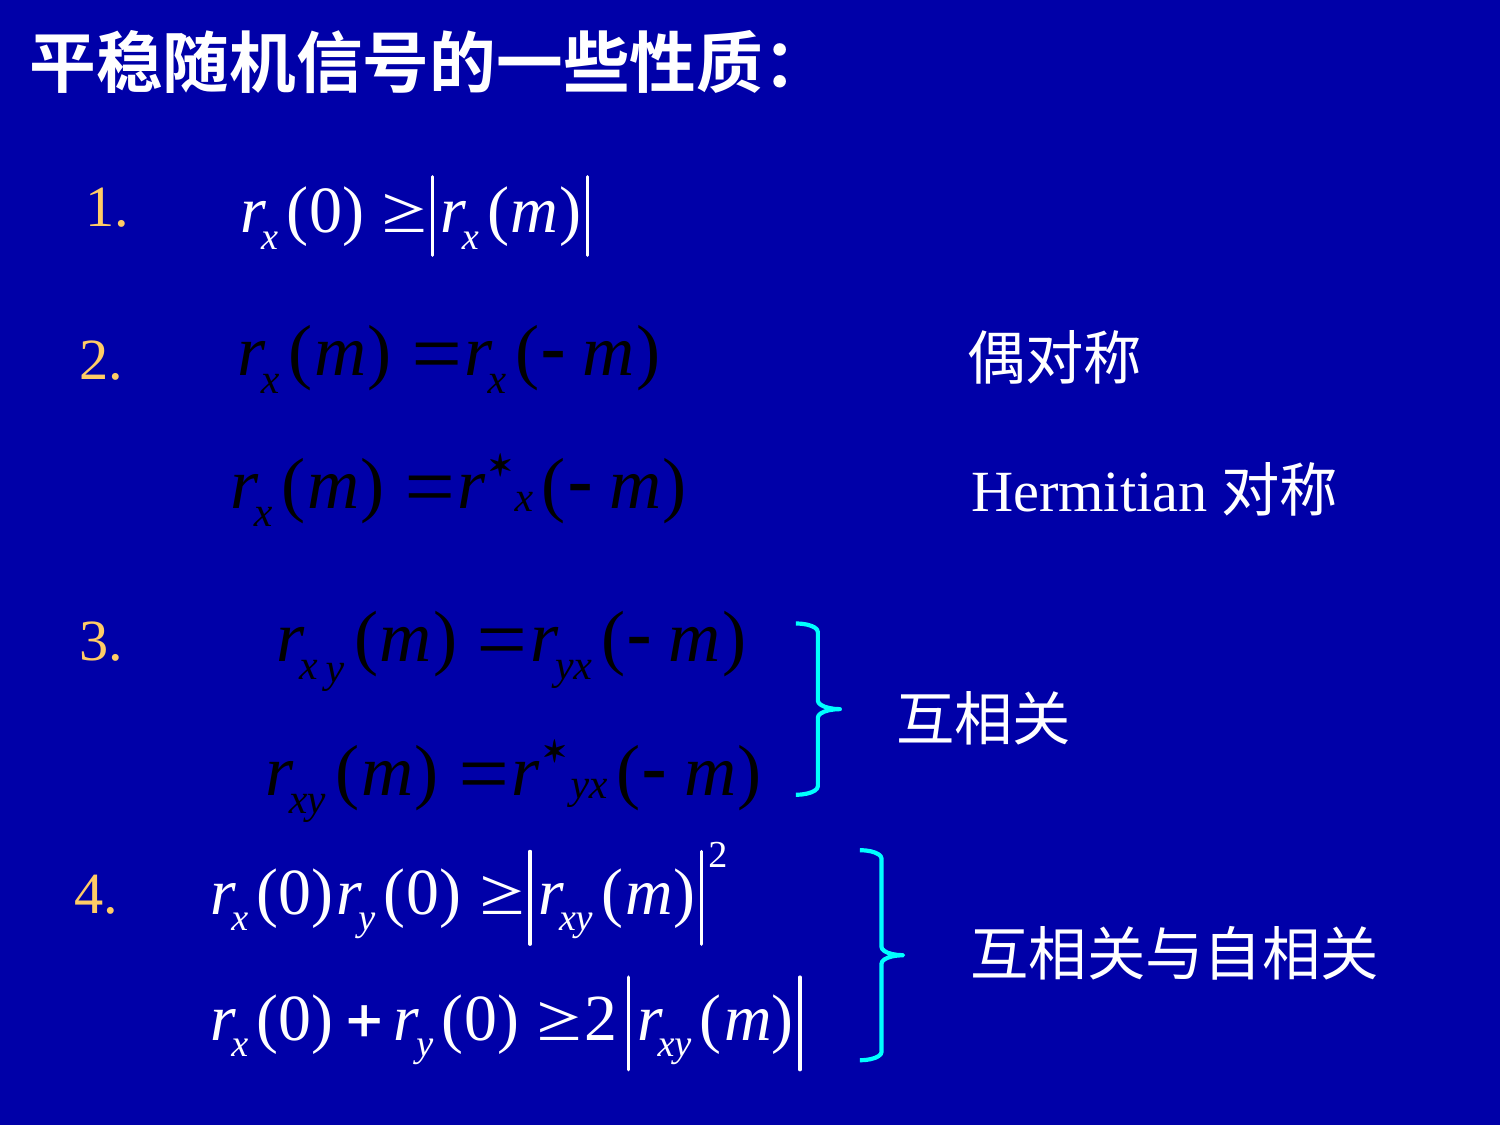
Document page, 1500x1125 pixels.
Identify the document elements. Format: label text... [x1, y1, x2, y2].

text_box 1. [71, 160, 222, 246]
text_box 偶对称 [952, 313, 1303, 399]
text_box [64, 588, 1195, 817]
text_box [219, 429, 703, 545]
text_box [229, 160, 606, 272]
text_box Hermitian对称 [956, 445, 1432, 531]
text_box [58, 821, 1460, 1087]
text_box 平稳随机信号的一些性质： [14, 13, 1389, 109]
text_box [226, 302, 674, 412]
text_box 2. [64, 313, 216, 399]
